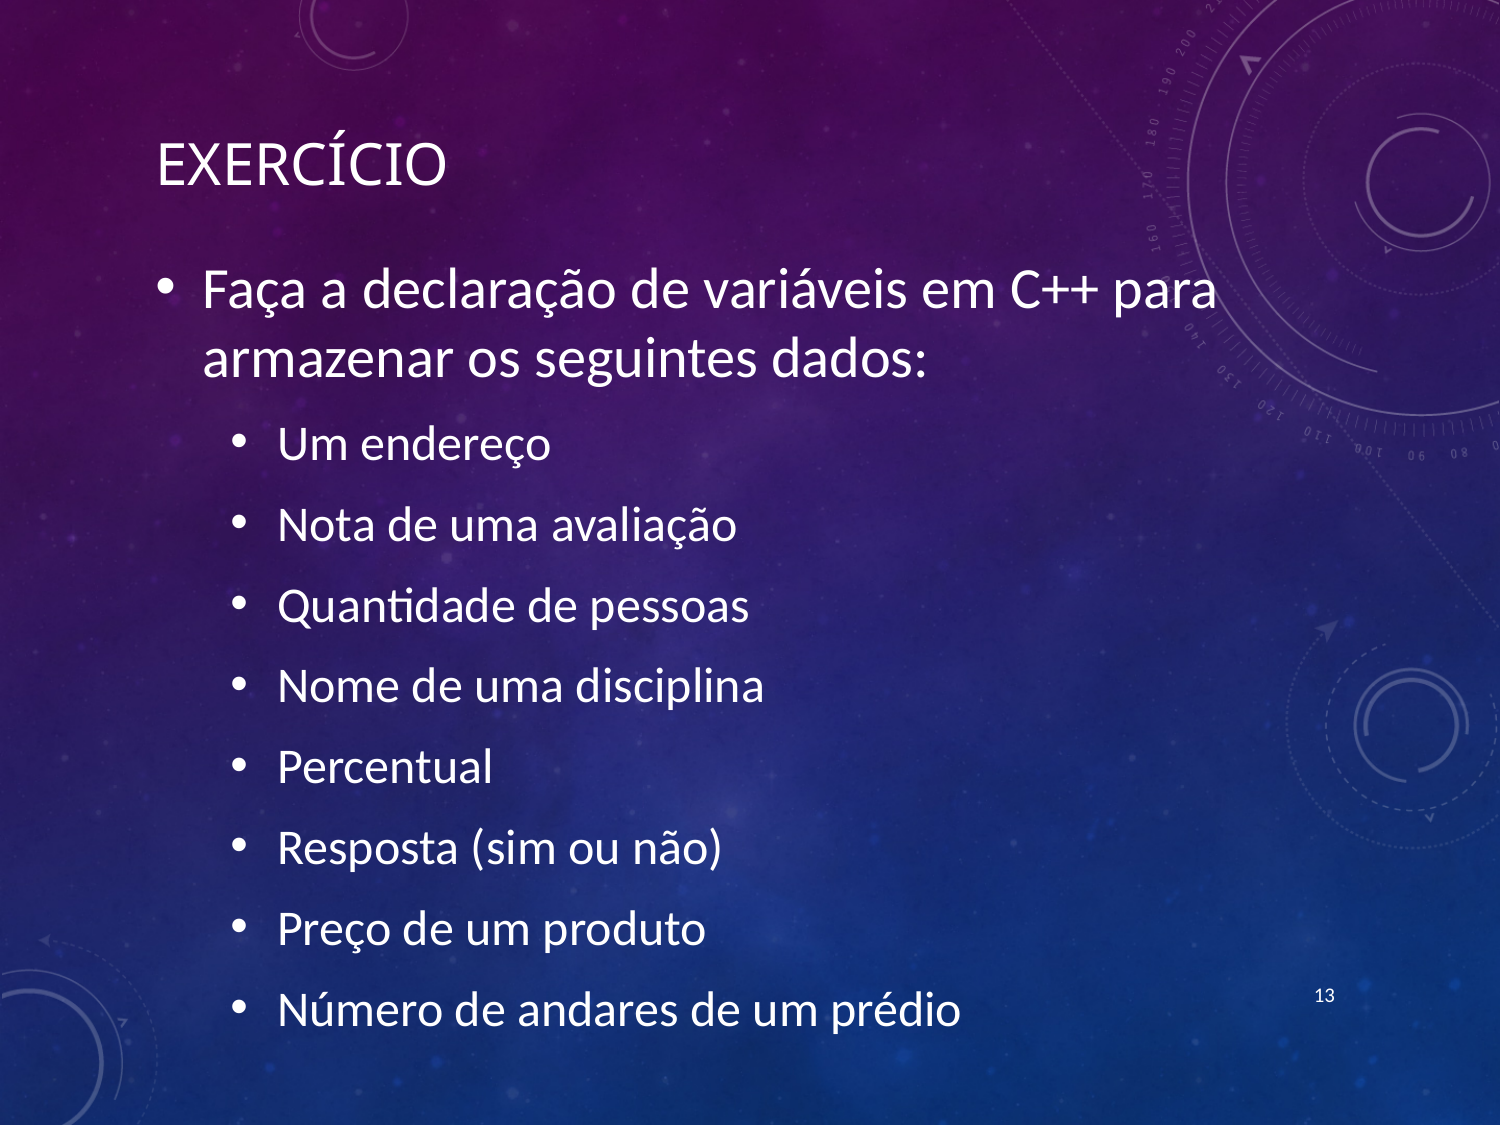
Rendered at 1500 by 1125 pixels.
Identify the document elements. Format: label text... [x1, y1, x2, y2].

picture [0, 0, 1500, 1125]
slide_number 13 [1281, 963, 1350, 1025]
title exercício [140, 84, 1416, 240]
list Faça a declaração de variáveis em C++ para armazenar os seguintes dados: Um endereço Nota de uma avaliação Quantidade de pessoas Nome de uma disciplina Percentual Resposta (sim ou não) Preço de um produto Número de andares de um prédio [140, 239, 1360, 1047]
